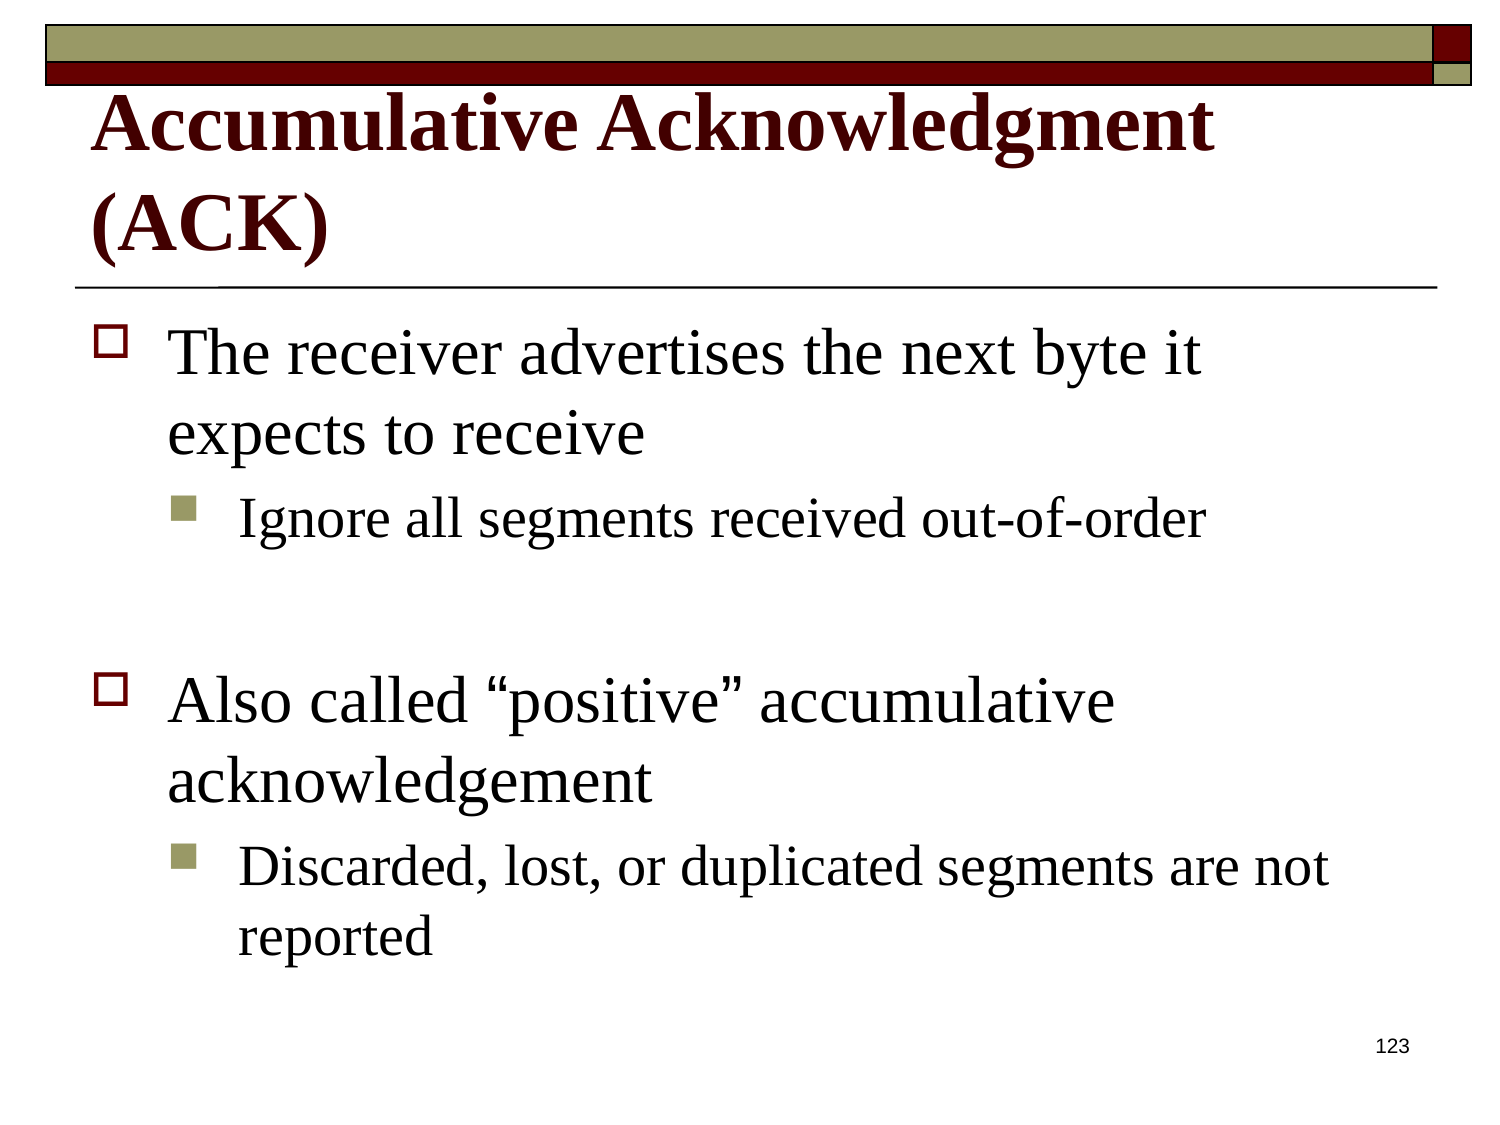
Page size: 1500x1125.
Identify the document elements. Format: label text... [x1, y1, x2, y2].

list The receiver advertises the next byte it expects to receive Ignore all segments received out-of-order Also called “positive” accumulative acknowledgement Discarded, lost, or duplicated segments are not reported [74, 299, 1426, 1006]
slide_number 123 [1112, 1024, 1426, 1101]
title Accumulative Acknowledgment (ACK) [74, 87, 1426, 276]
